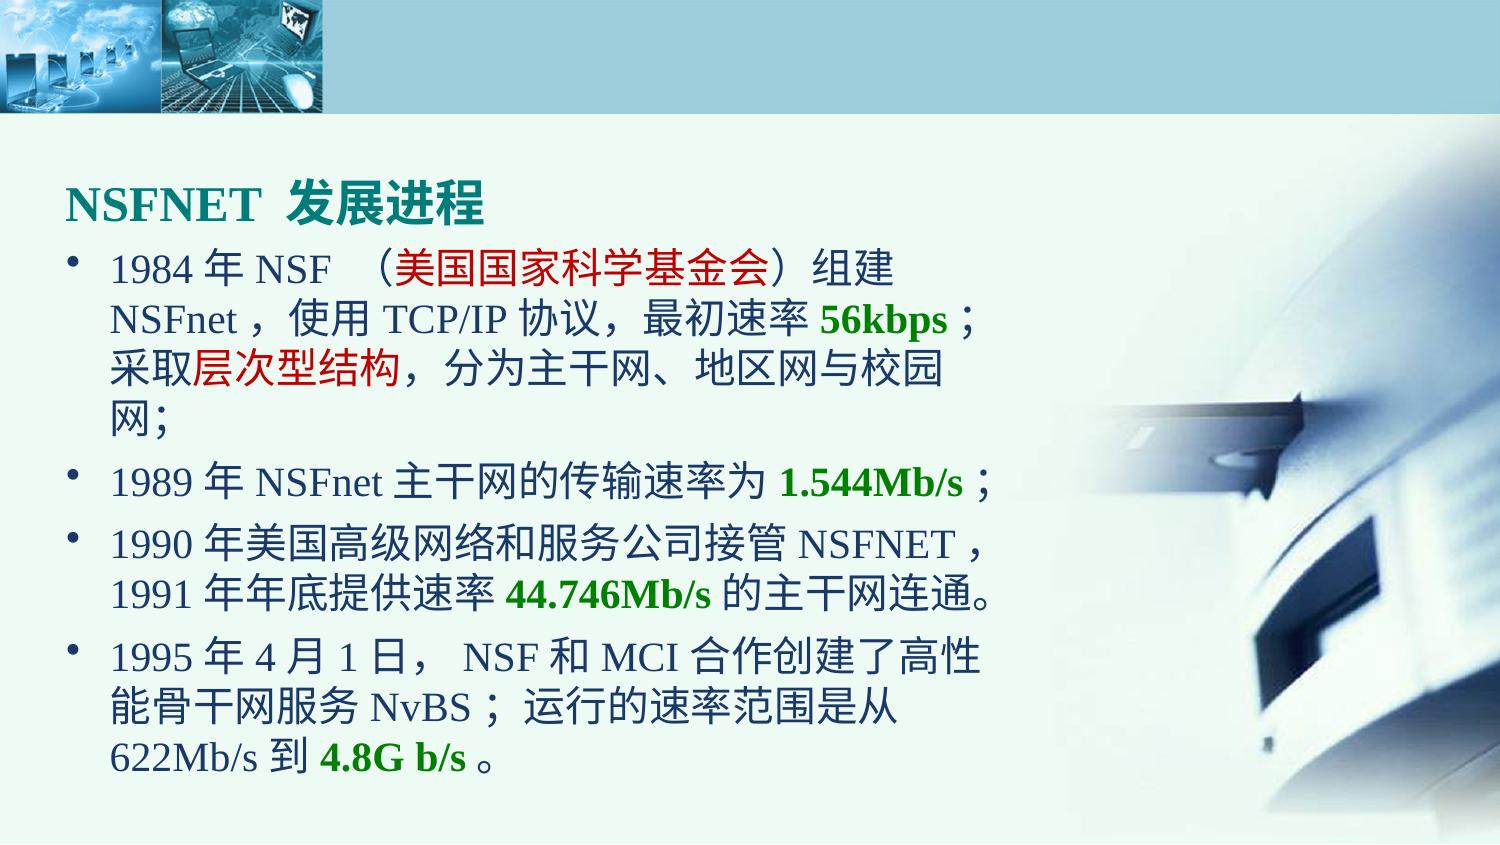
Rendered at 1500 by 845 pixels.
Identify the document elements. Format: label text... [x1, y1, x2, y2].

title NSFNET 发展进程 [49, 156, 973, 235]
list 1984年NSF （美国国家科学基金会）组建NSFnet，使用TCP/IP协议，最初速率56kbps；采取层次型结构，分为主干网、地区网与校园网； 1989年NSFnet主干网的传输速率为1.544Mb/s； 1990年美国高级网络和服务公司接管NSFNET，1991年年底提供速率44.746Mb/s的主干网连通。 1995年4月1日，NSF和MCI合作创建了高性能骨干网服务NvBS；运行的速率范围是从622Mb/s到4.8G b/s。 [50, 234, 1034, 767]
picture [0, 0, 1500, 844]
